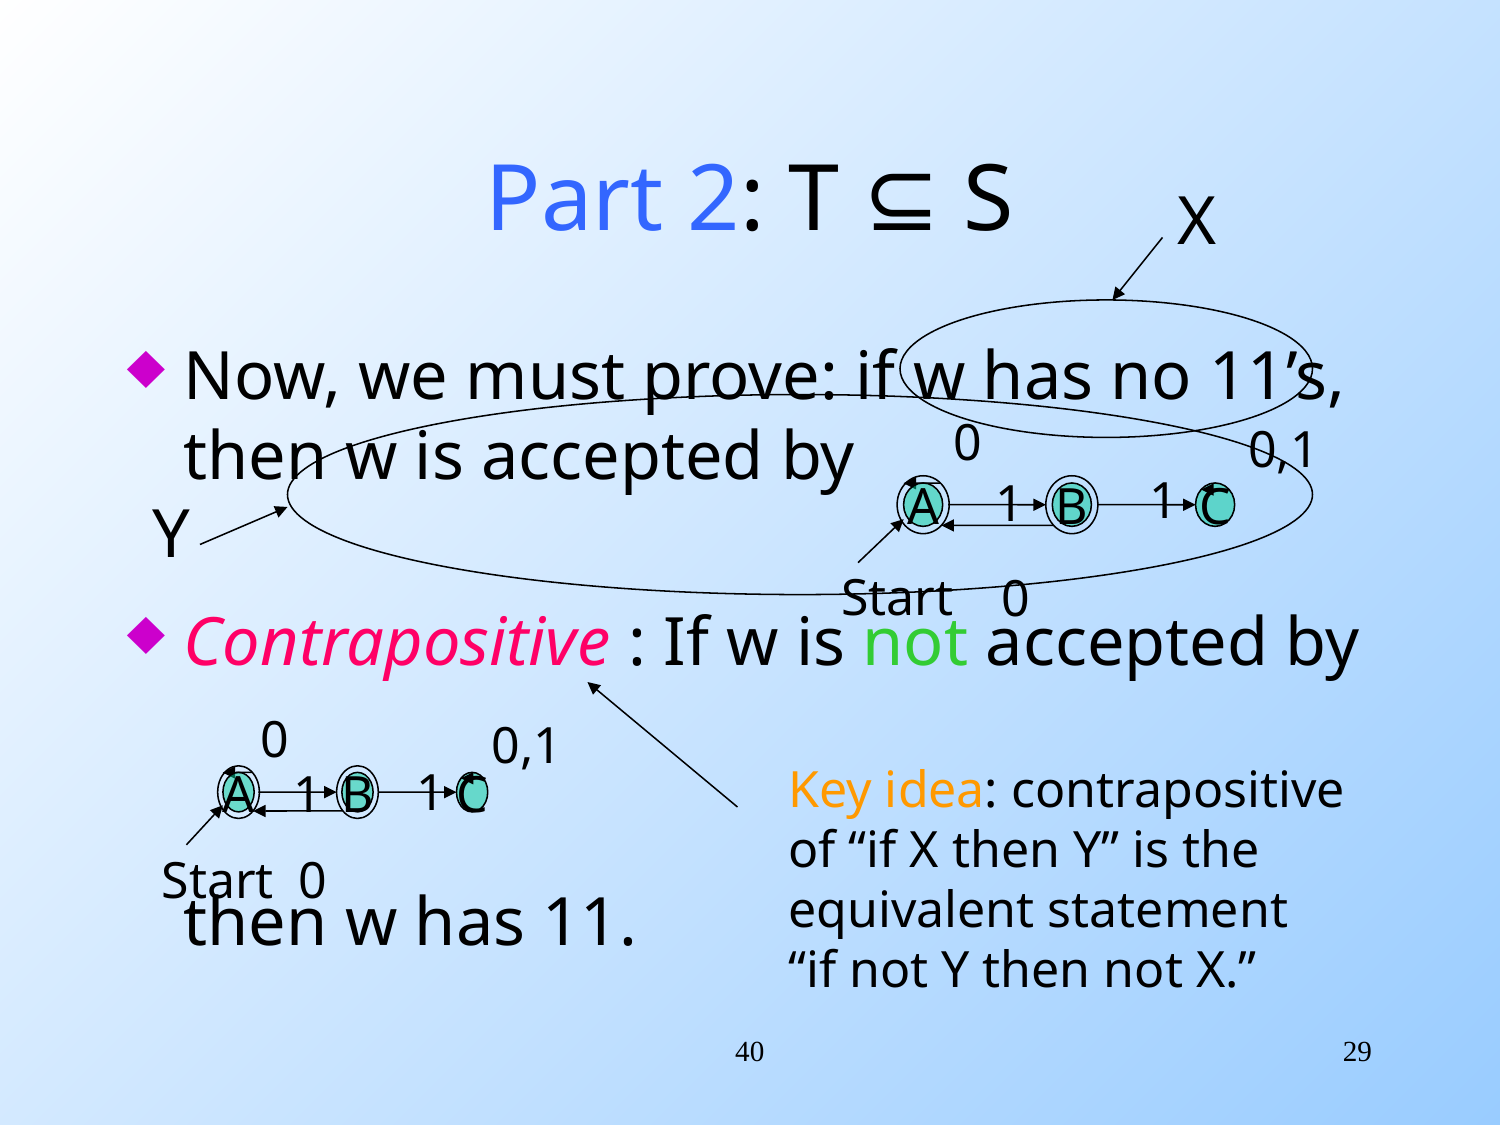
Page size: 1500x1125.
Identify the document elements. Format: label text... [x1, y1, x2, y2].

list Now, we must prove: if w has no 11’s, then w is accepted by Contrapositive : If w is not accepted by then w has 11. [112, 324, 1388, 1000]
footer 40 [512, 1025, 988, 1100]
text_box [137, 394, 1313, 595]
slide_number 29 [1074, 1025, 1388, 1100]
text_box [812, 403, 1347, 642]
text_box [587, 681, 1347, 1005]
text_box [899, 170, 1313, 394]
title Part 2: T ⊆ S [112, 99, 1388, 288]
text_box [149, 699, 577, 917]
